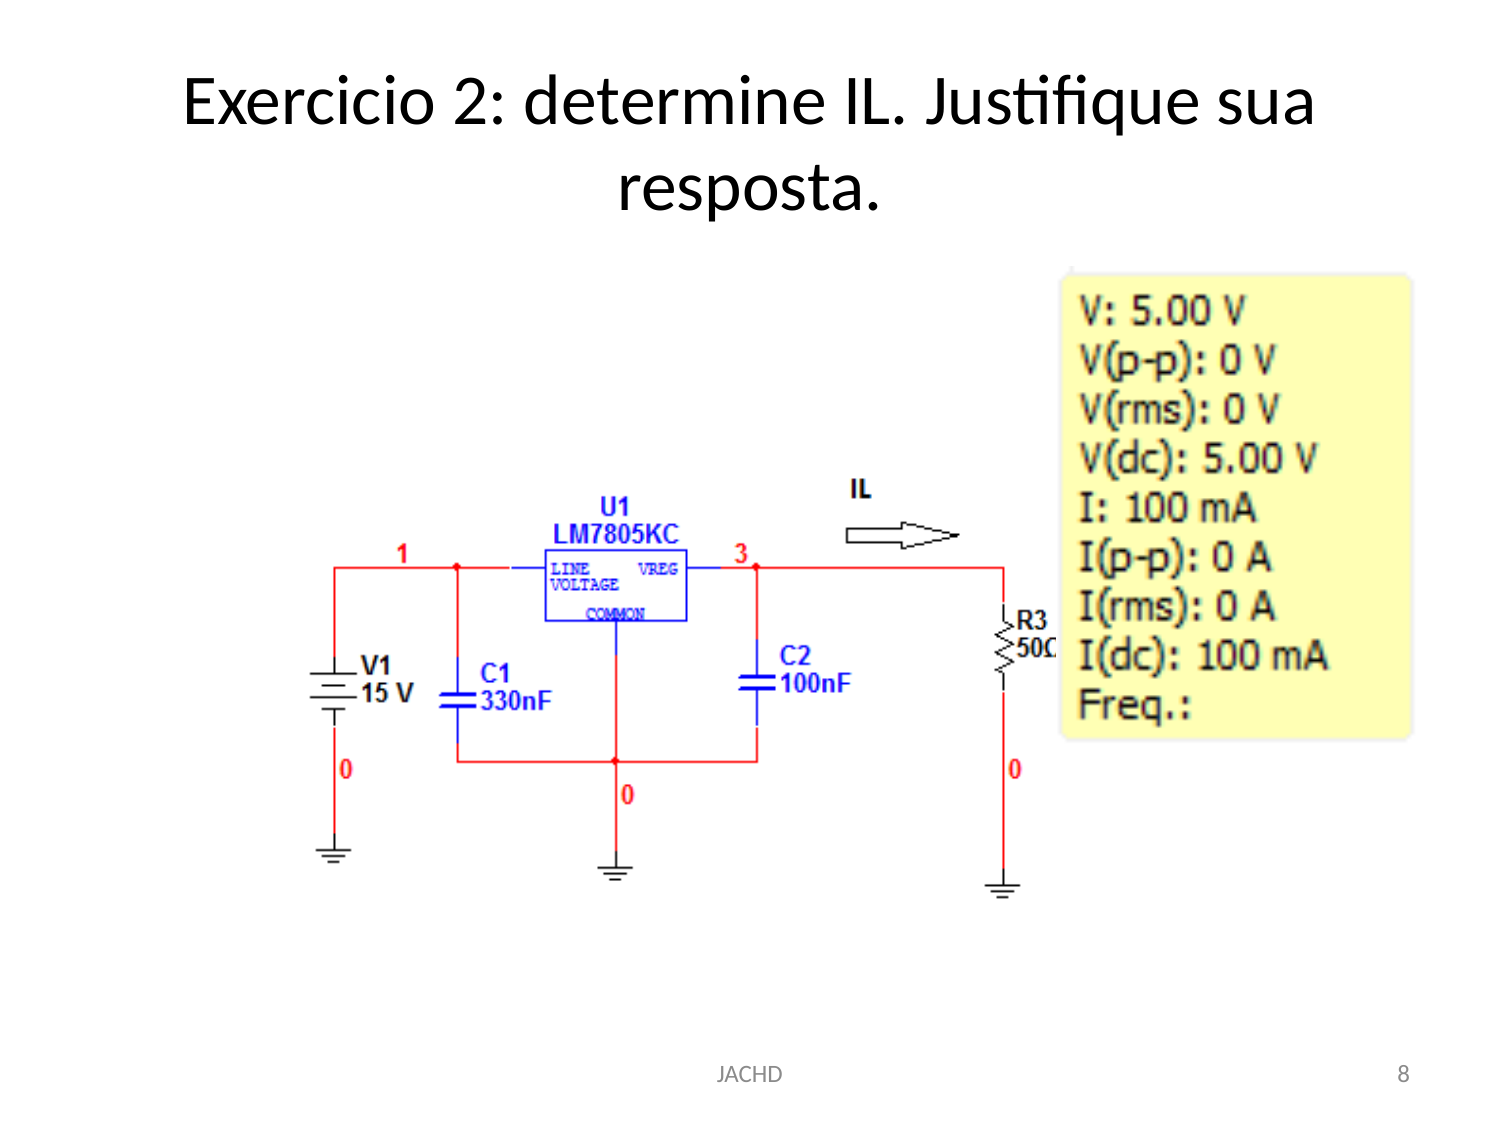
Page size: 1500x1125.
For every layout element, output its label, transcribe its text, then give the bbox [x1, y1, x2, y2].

picture [1056, 266, 1423, 747]
footer JACHD [512, 1042, 988, 1103]
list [241, 436, 1089, 930]
slide_number 8 [1074, 1042, 1425, 1103]
title Exercicio 2: determine IL. Justifique sua resposta. [75, 45, 1425, 233]
